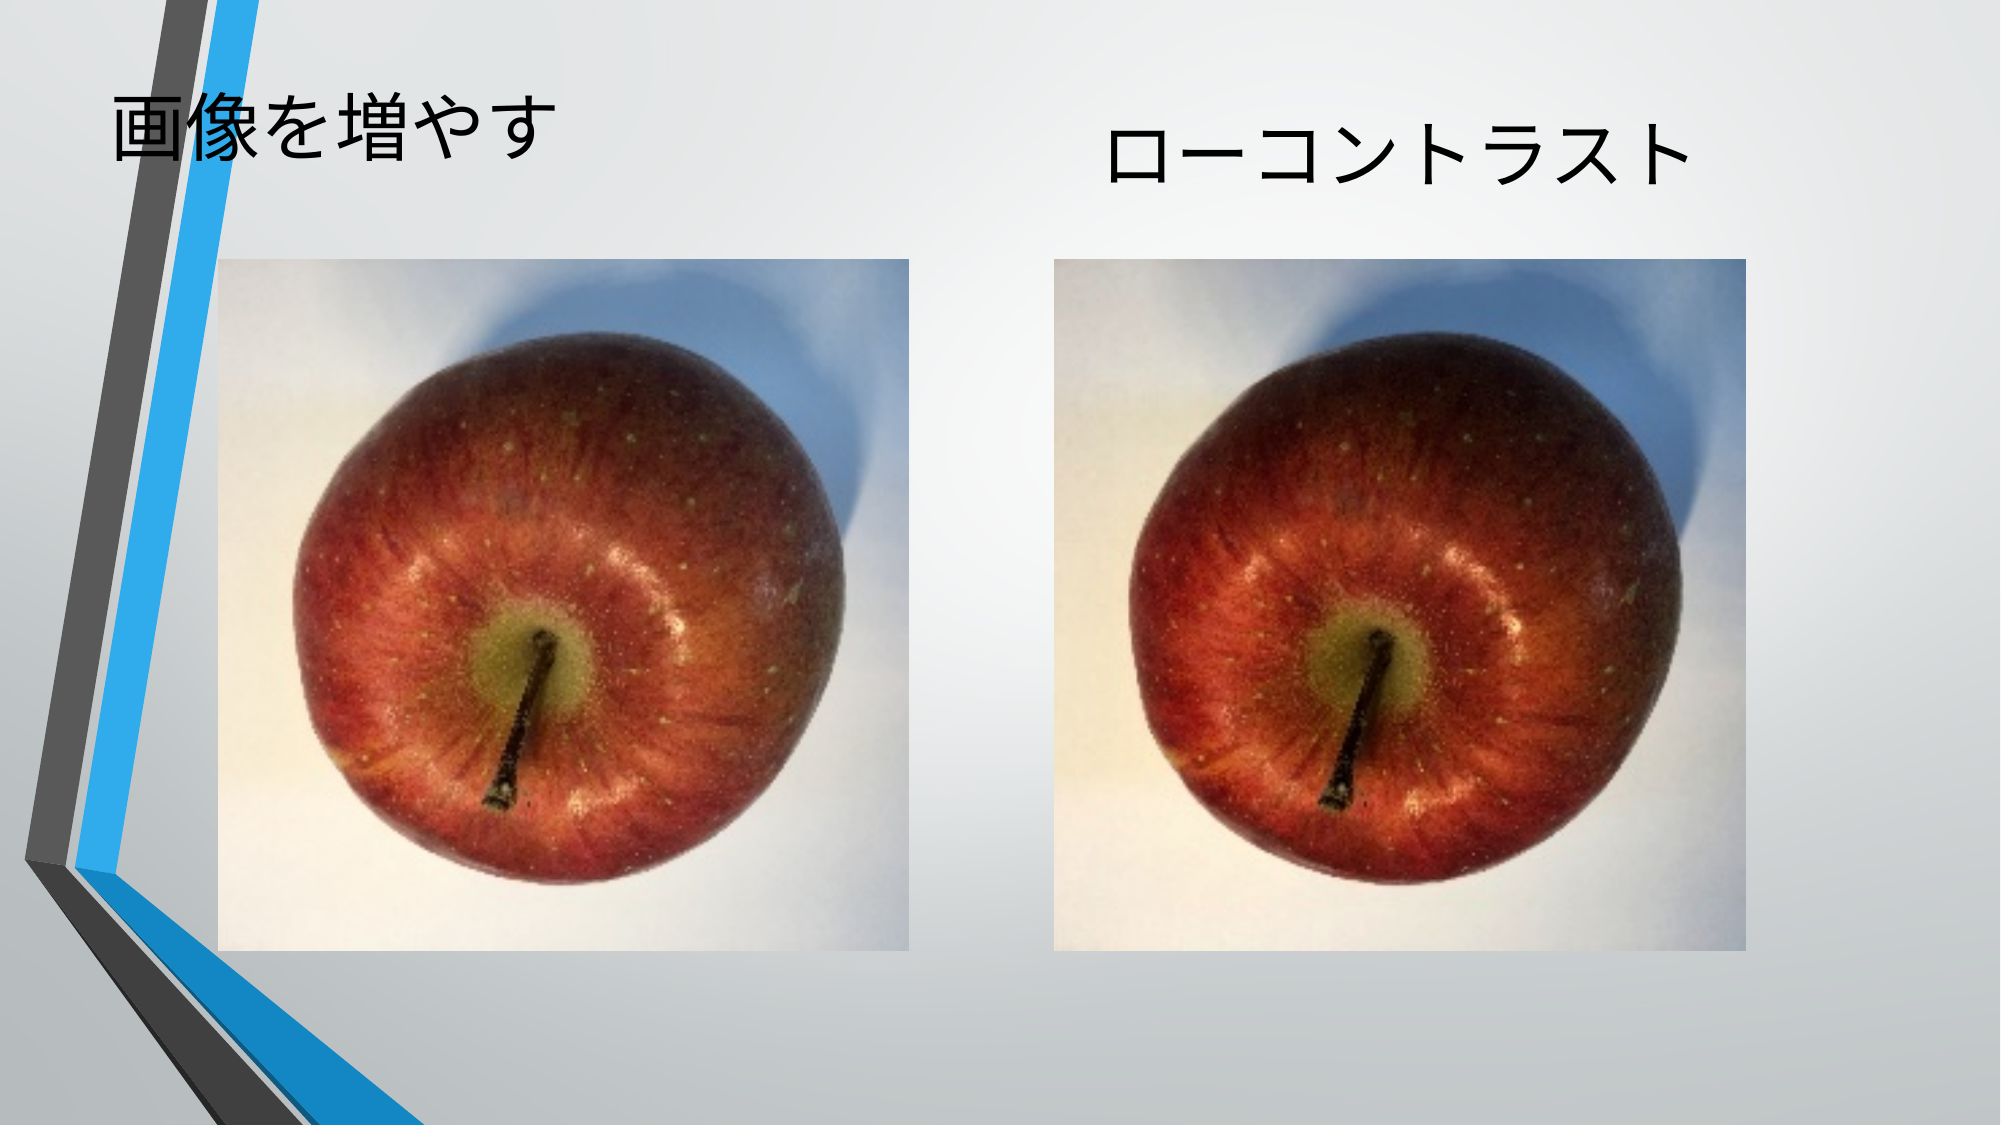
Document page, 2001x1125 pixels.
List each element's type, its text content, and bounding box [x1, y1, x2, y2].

text_box 画像を増やす [95, 73, 576, 179]
text_box ローコントラスト [1085, 100, 1715, 206]
picture [1054, 259, 1746, 951]
picture [217, 259, 909, 951]
